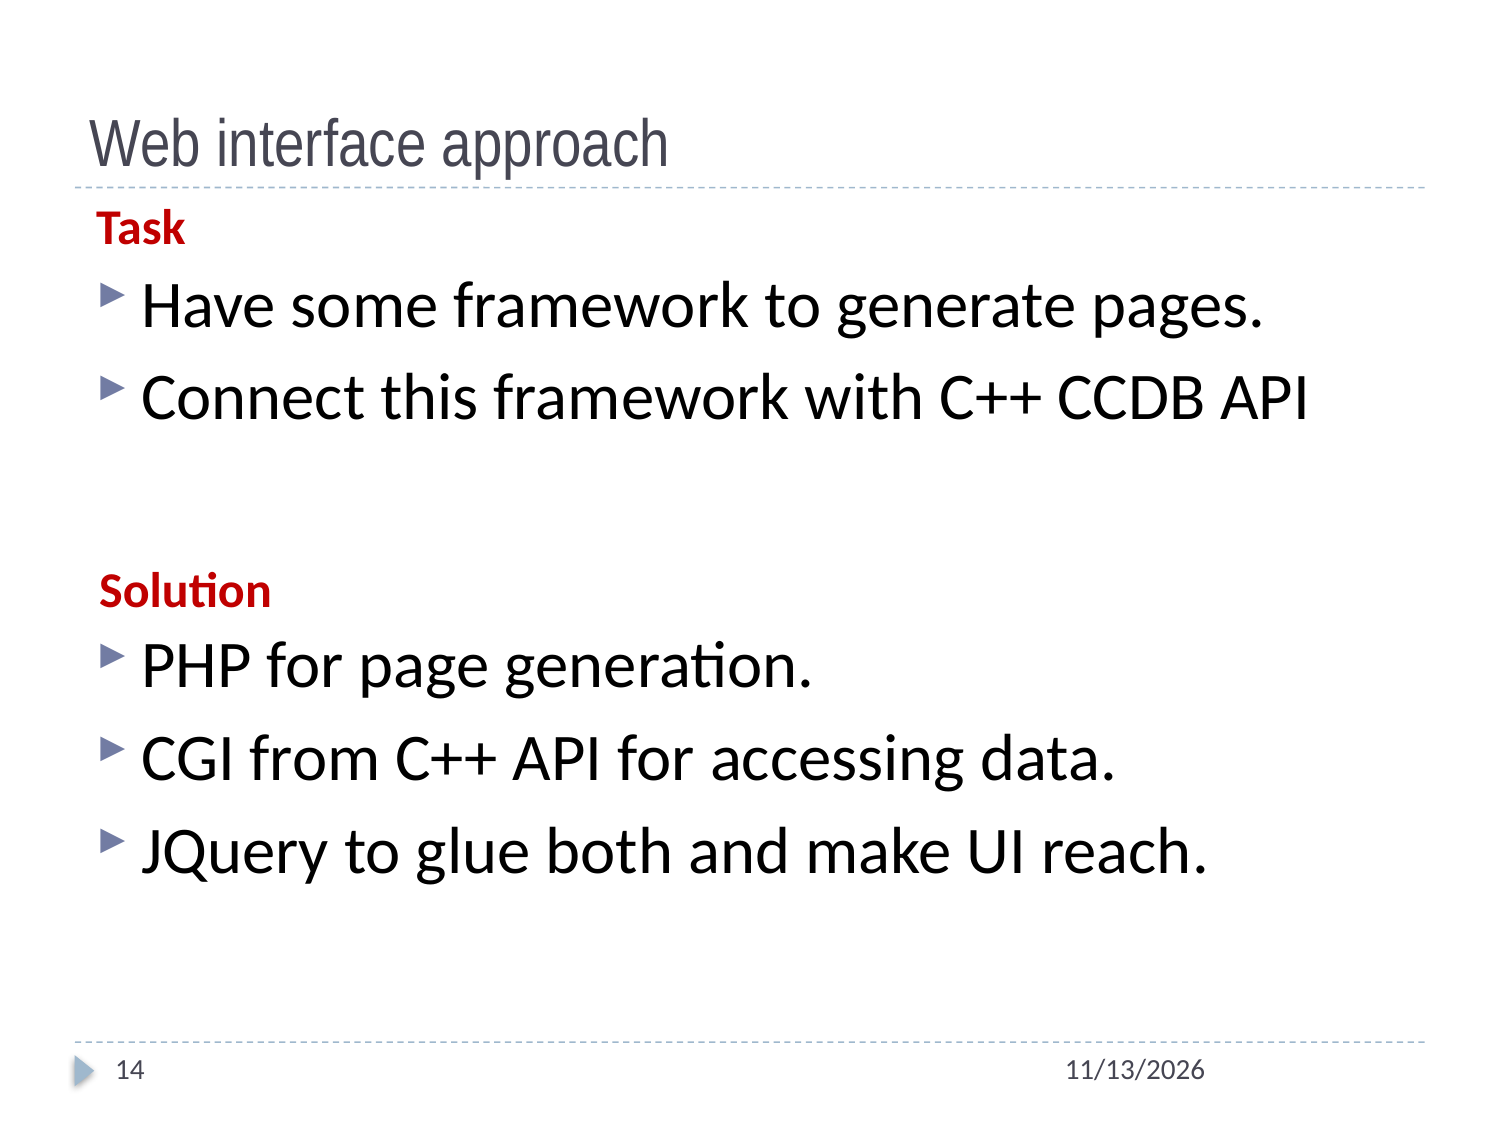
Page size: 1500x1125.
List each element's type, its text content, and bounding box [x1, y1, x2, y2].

list Have some framework to generate pages. Connect this framework with C++ CCDB API [81, 253, 1438, 588]
text_box Solution [84, 549, 760, 613]
title Web interface approach [75, 24, 1425, 188]
text_box PHP for page generation. CGI from C++ API for accessing data. JQuery to glue both and make UI reach. [81, 613, 1438, 1025]
text_box Task [81, 187, 757, 263]
slide_number 14 [100, 1042, 426, 1103]
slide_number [1050, 1042, 1426, 1103]
